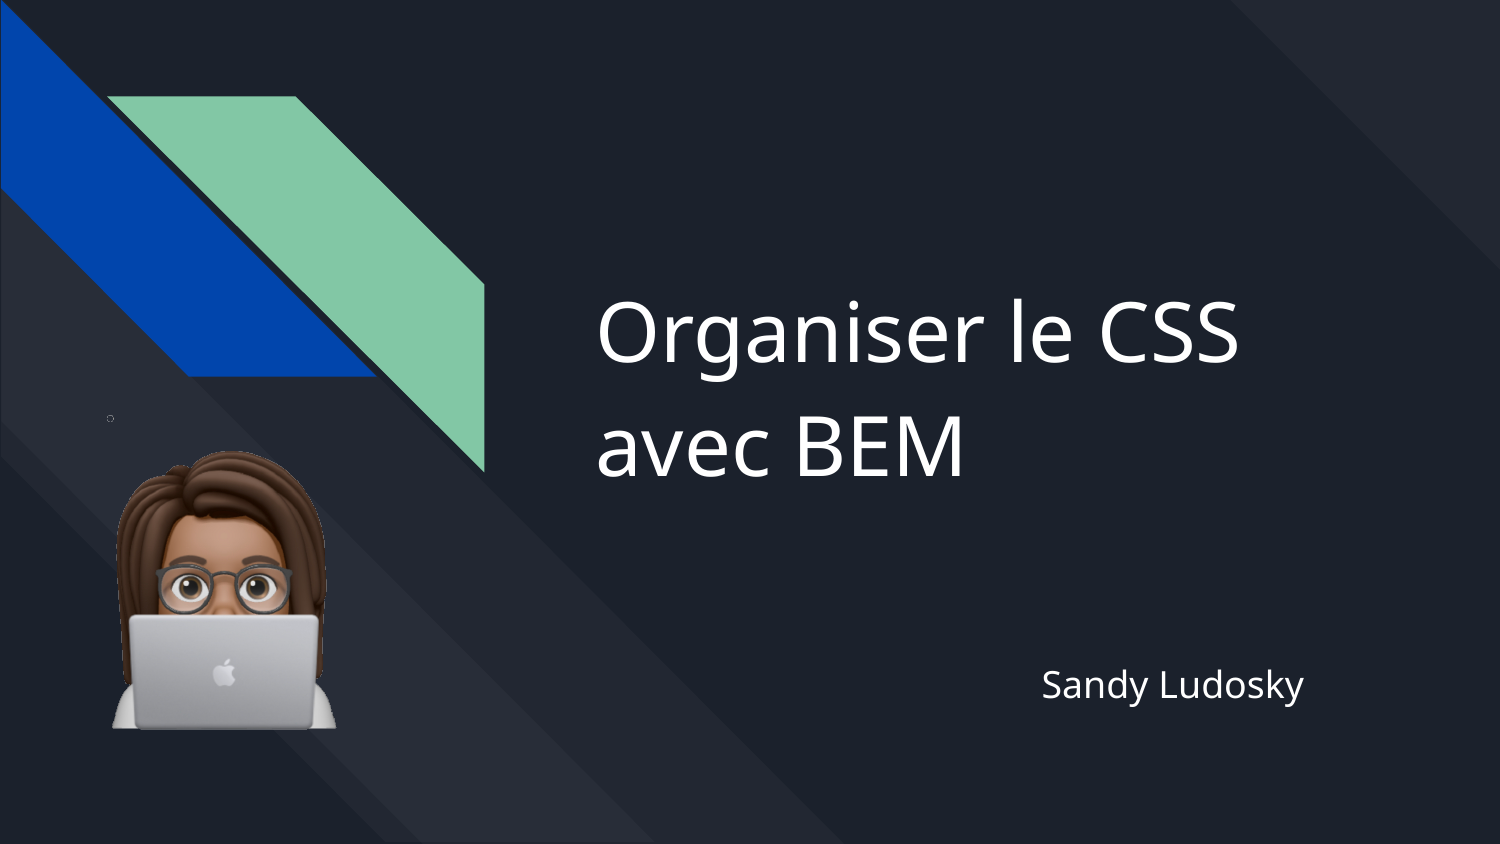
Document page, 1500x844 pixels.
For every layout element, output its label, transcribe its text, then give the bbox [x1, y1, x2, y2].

title Organiser le CSS avec BEM [580, 258, 1404, 518]
subtitle Sandy Ludosky [750, 643, 1320, 727]
picture [58, 398, 388, 770]
